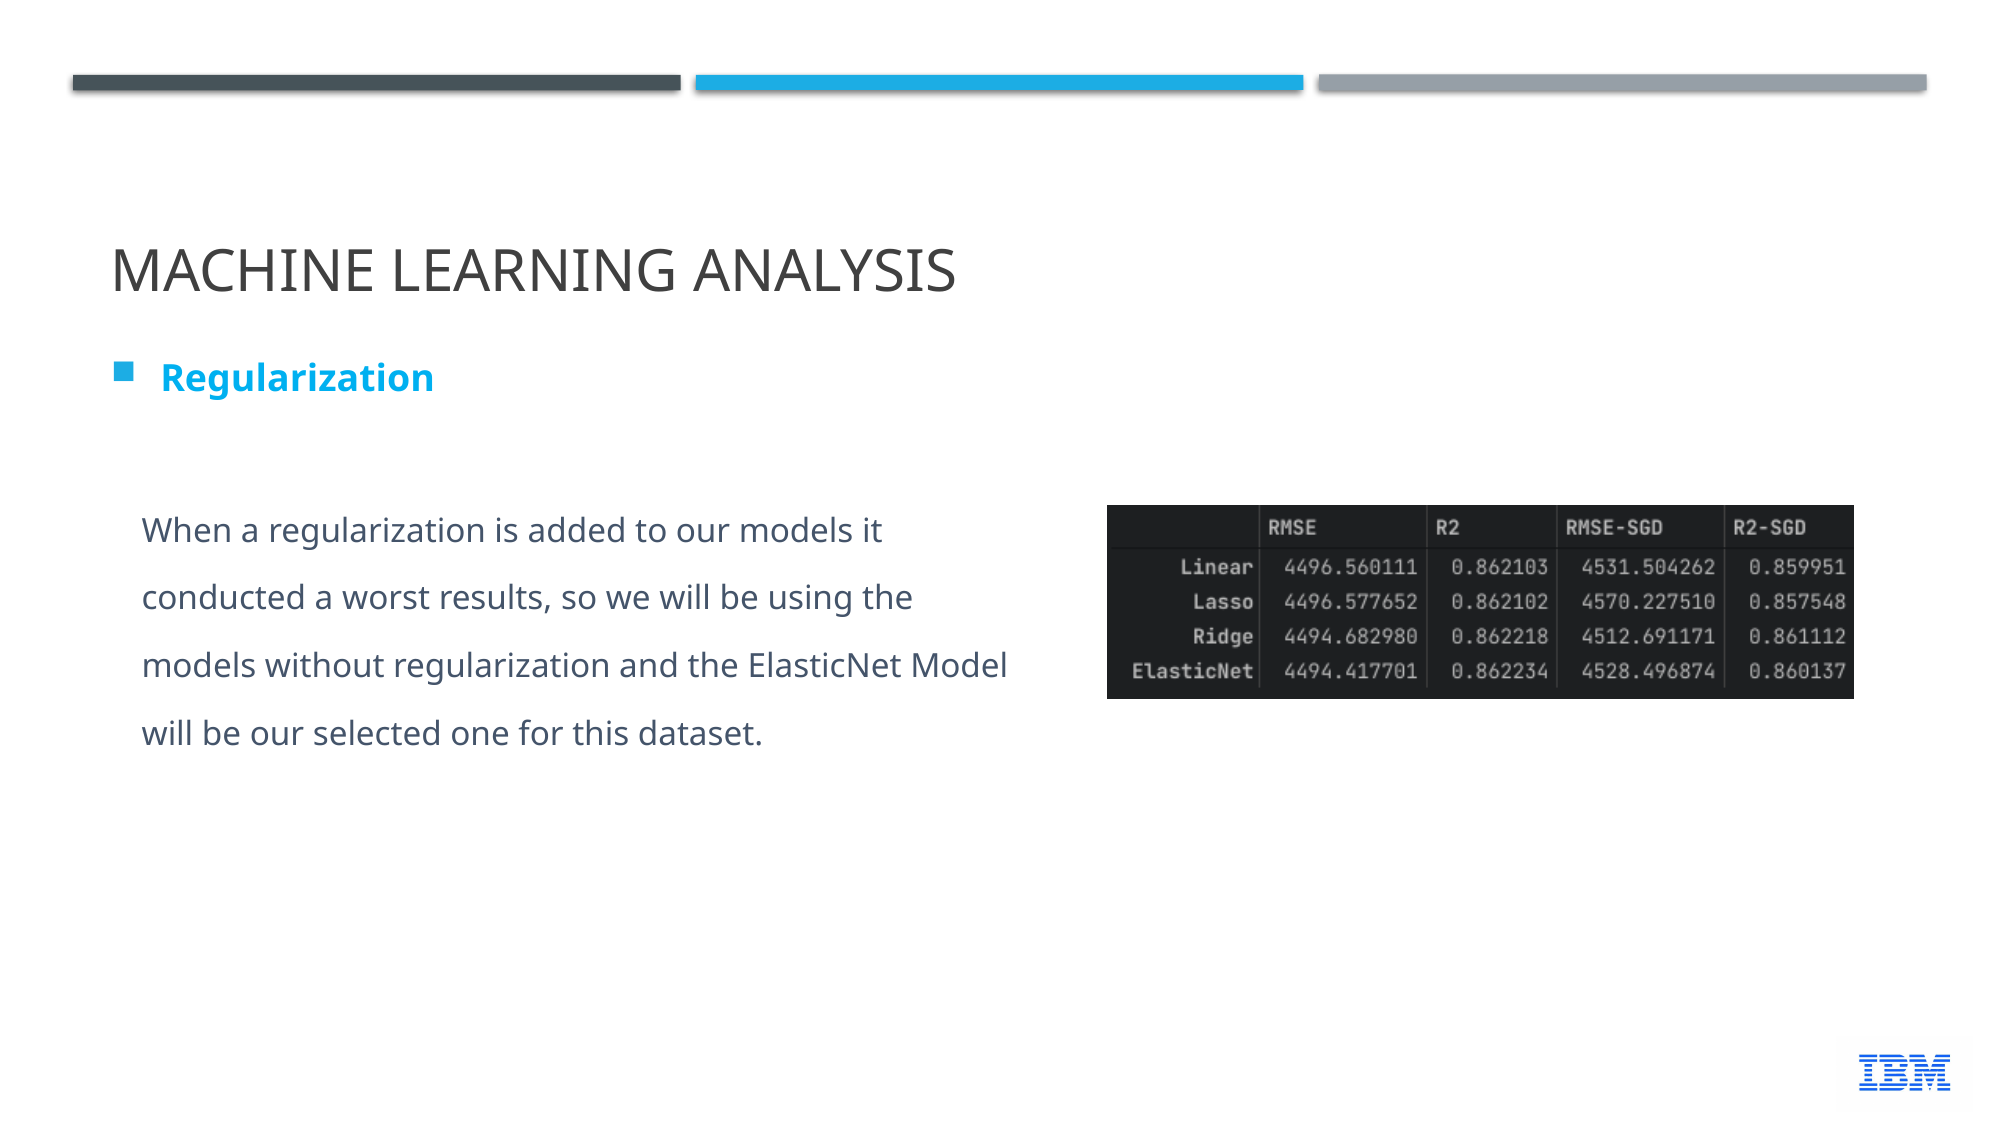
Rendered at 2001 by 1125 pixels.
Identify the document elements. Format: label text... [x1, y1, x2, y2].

text_box When a regularization is added to our models it conducted a worst results, so we will be using the models without regularization and the ElasticNet Model will be our selected one for this dataset. [126, 355, 1037, 878]
list Regularization [95, 312, 1037, 437]
picture [1107, 505, 1854, 699]
title Machine learning analysis [95, 115, 1905, 311]
picture [1836, 1035, 1974, 1112]
